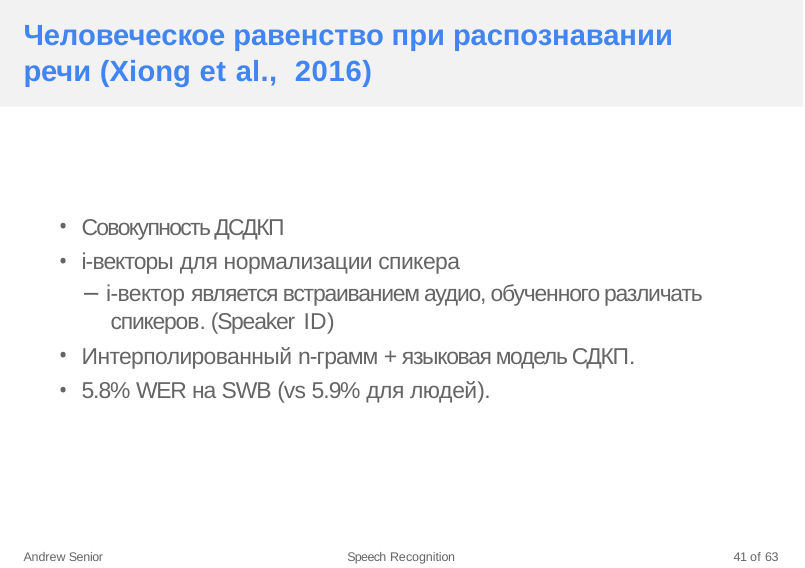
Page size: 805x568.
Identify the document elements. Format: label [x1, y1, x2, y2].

text_box [0, 0, 804, 107]
text_box [56, 203, 737, 403]
footer [21, 549, 107, 568]
slide_number [345, 549, 458, 568]
slide_number [729, 549, 782, 568]
title [21, 13, 707, 109]
